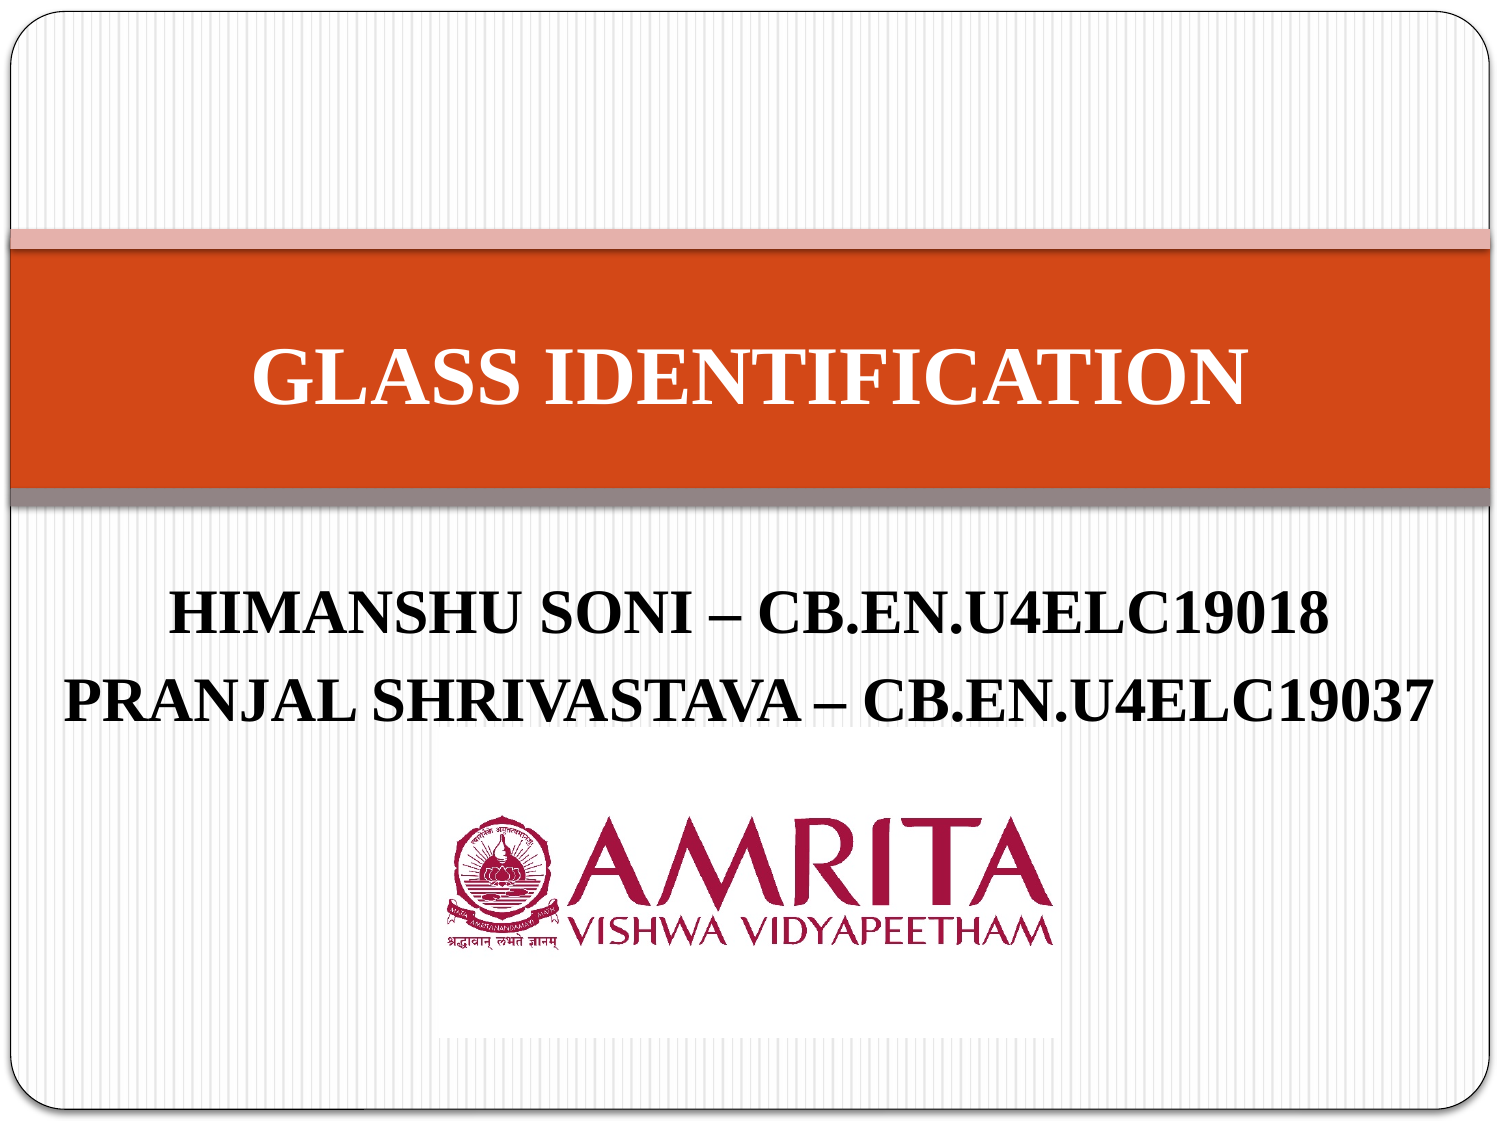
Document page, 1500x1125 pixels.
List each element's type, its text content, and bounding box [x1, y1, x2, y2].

picture [439, 727, 1061, 1039]
text_box HIMANSHU SONI – CB.EN.U4ELC19018 PRANJAL SHRIVASTAVA – CB.EN.U4ELC19037 [17, 562, 1483, 764]
text_box GLASS IDENTIFICATION [0, 250, 1500, 492]
